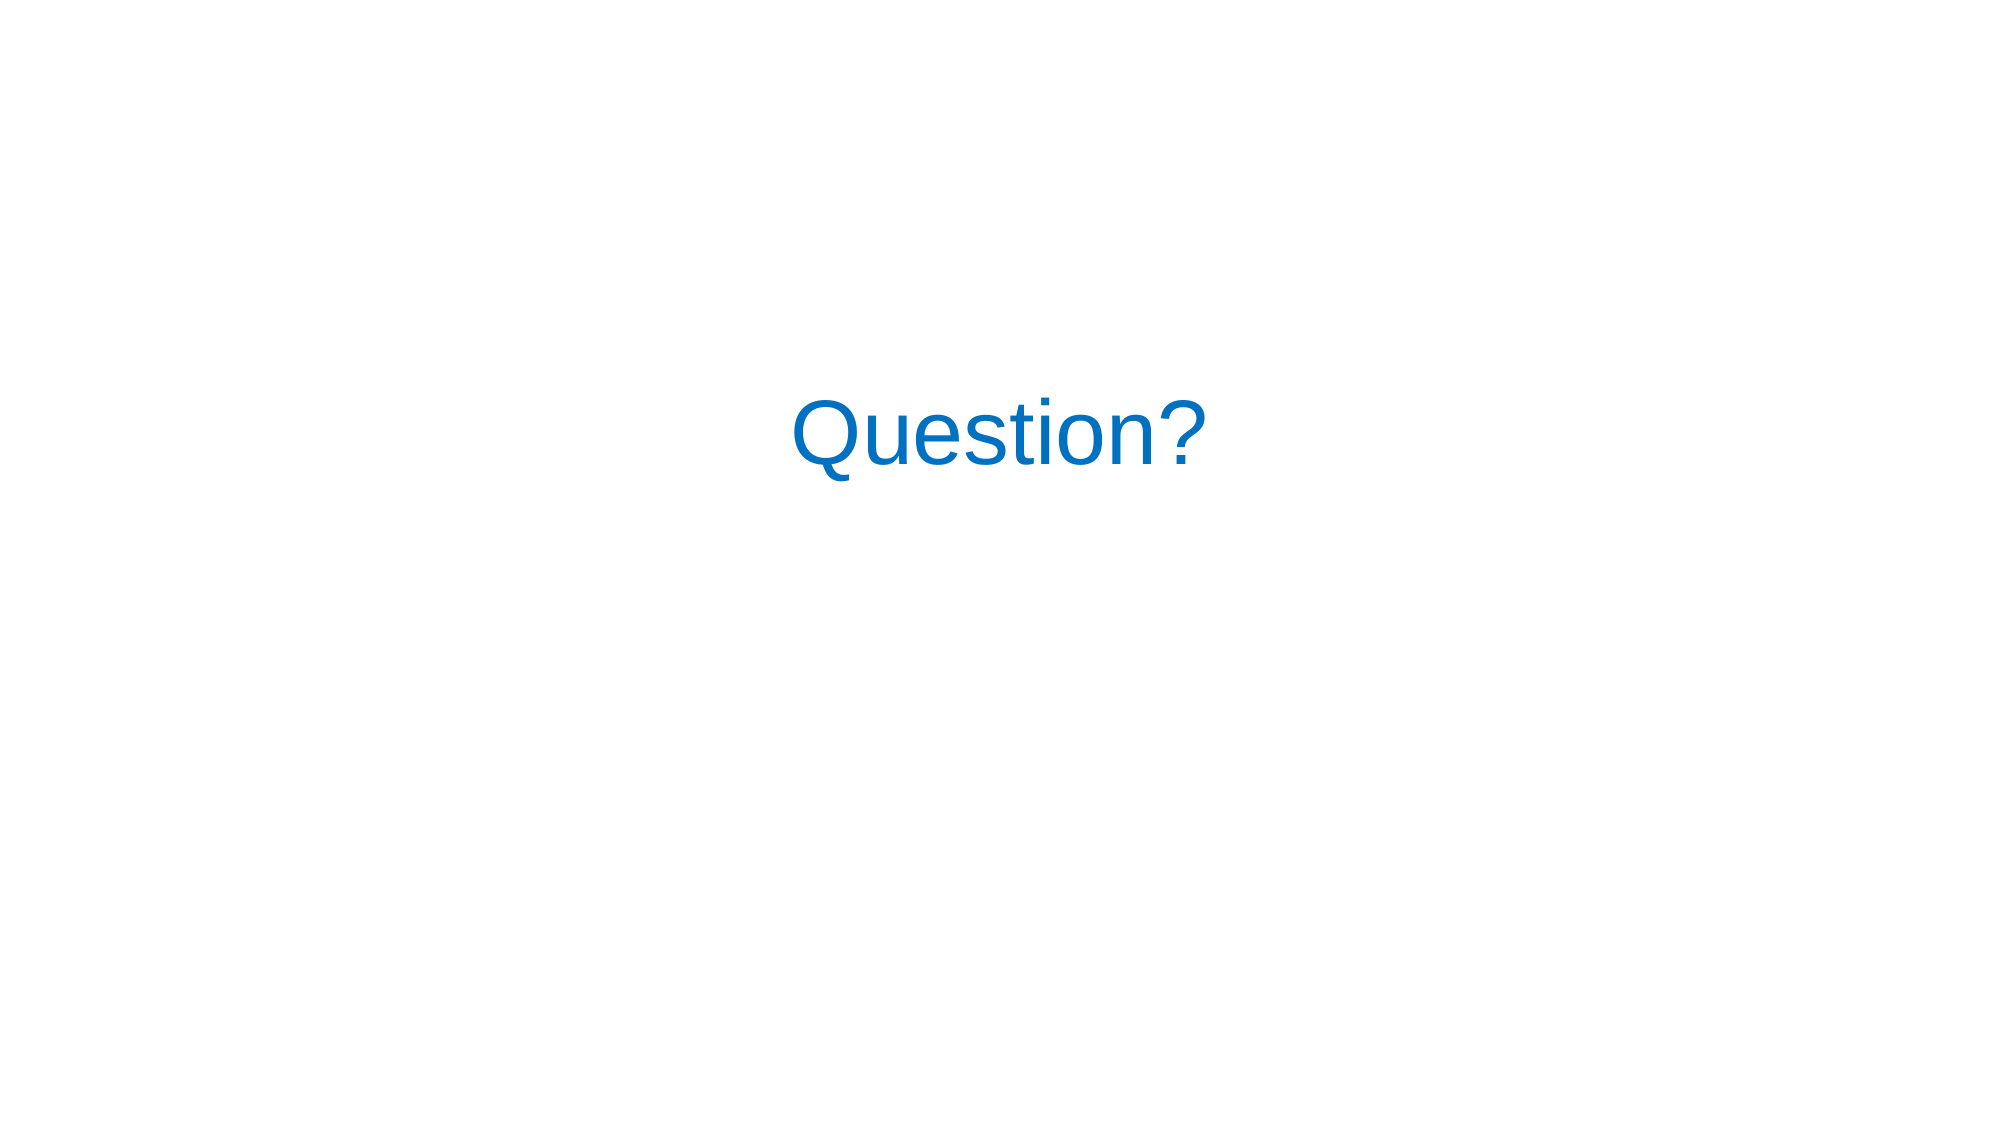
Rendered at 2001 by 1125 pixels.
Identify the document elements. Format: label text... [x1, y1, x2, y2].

title Question? [137, 59, 1863, 809]
